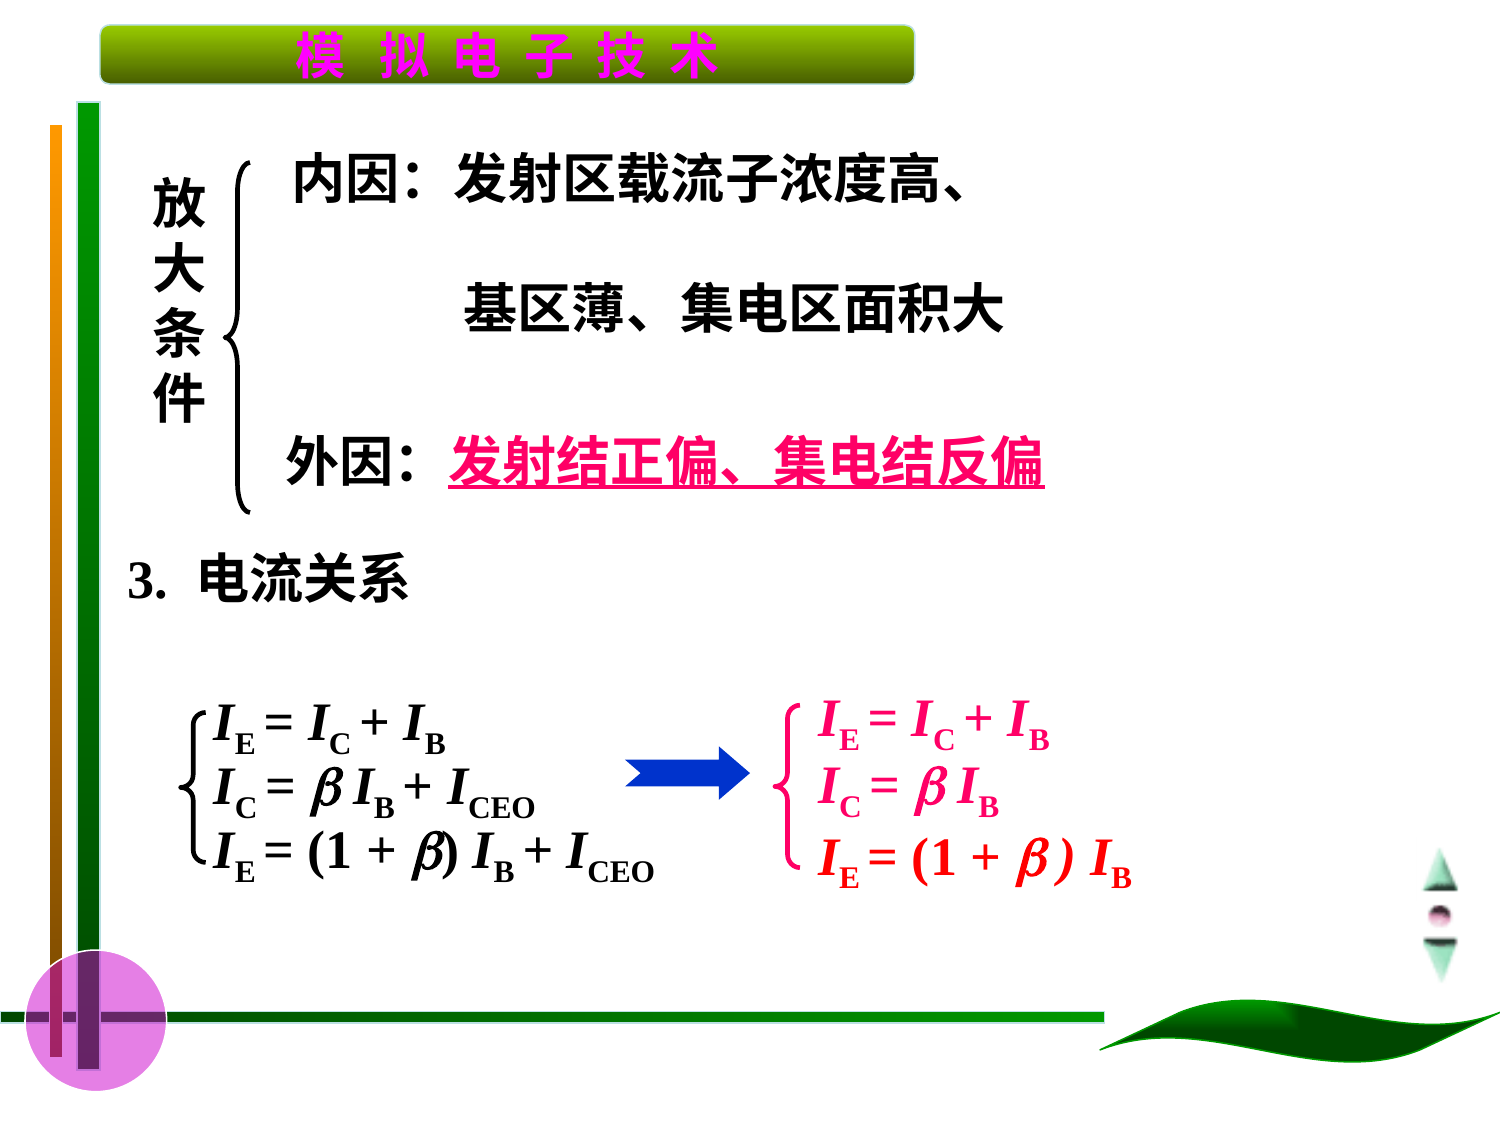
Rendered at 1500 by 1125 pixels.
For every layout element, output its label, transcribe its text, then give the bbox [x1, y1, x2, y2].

text_box 放 大 条 件 [137, 162, 230, 438]
picture [1415, 837, 1463, 988]
text_box [774, 705, 800, 868]
text_box IC =  IB + ICEO [199, 739, 645, 807]
text_box [225, 162, 250, 513]
text_box IE = (1 + ) IB + ICEO [199, 807, 725, 896]
text_box [180, 714, 199, 861]
text_box 内因：发射区载流子浓度高、 基区薄、集电区面积大 [276, 137, 1088, 348]
text_box [624, 746, 751, 800]
text_box IE = (1 +  ) IB [803, 809, 1280, 903]
text_box IE = IC + IB [803, 674, 1176, 764]
text_box IE = IC + IB [199, 679, 563, 739]
text_box IC =  IB [803, 742, 1111, 809]
text_box 外因：发射结正偏、集电结反偏 [270, 419, 1138, 500]
text_box 3. 电流关系 [113, 537, 537, 618]
